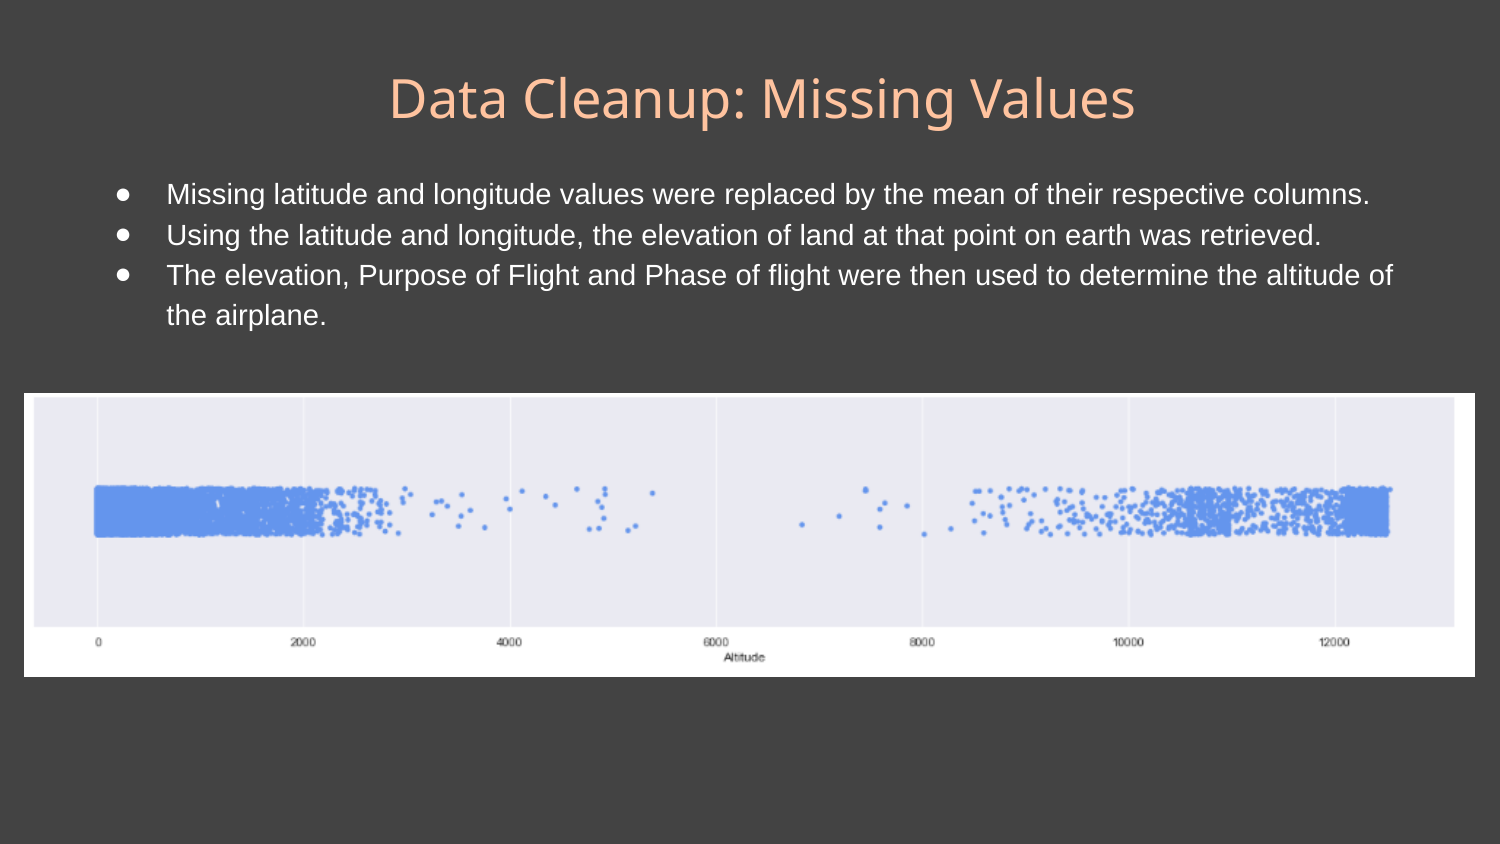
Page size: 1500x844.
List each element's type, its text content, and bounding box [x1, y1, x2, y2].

title Data Cleanup: Missing Values [202, 42, 1323, 130]
picture [24, 393, 1476, 677]
text_box Missing latitude and longitude values were replaced by the mean of their respective columns. Using the latitude and longitude, the elevation of land at that point on earth was retrieved. The elevation, Purpose of Flight and Phase of flight were then used to determine the altitude of the airplane. [76, 155, 1423, 392]
